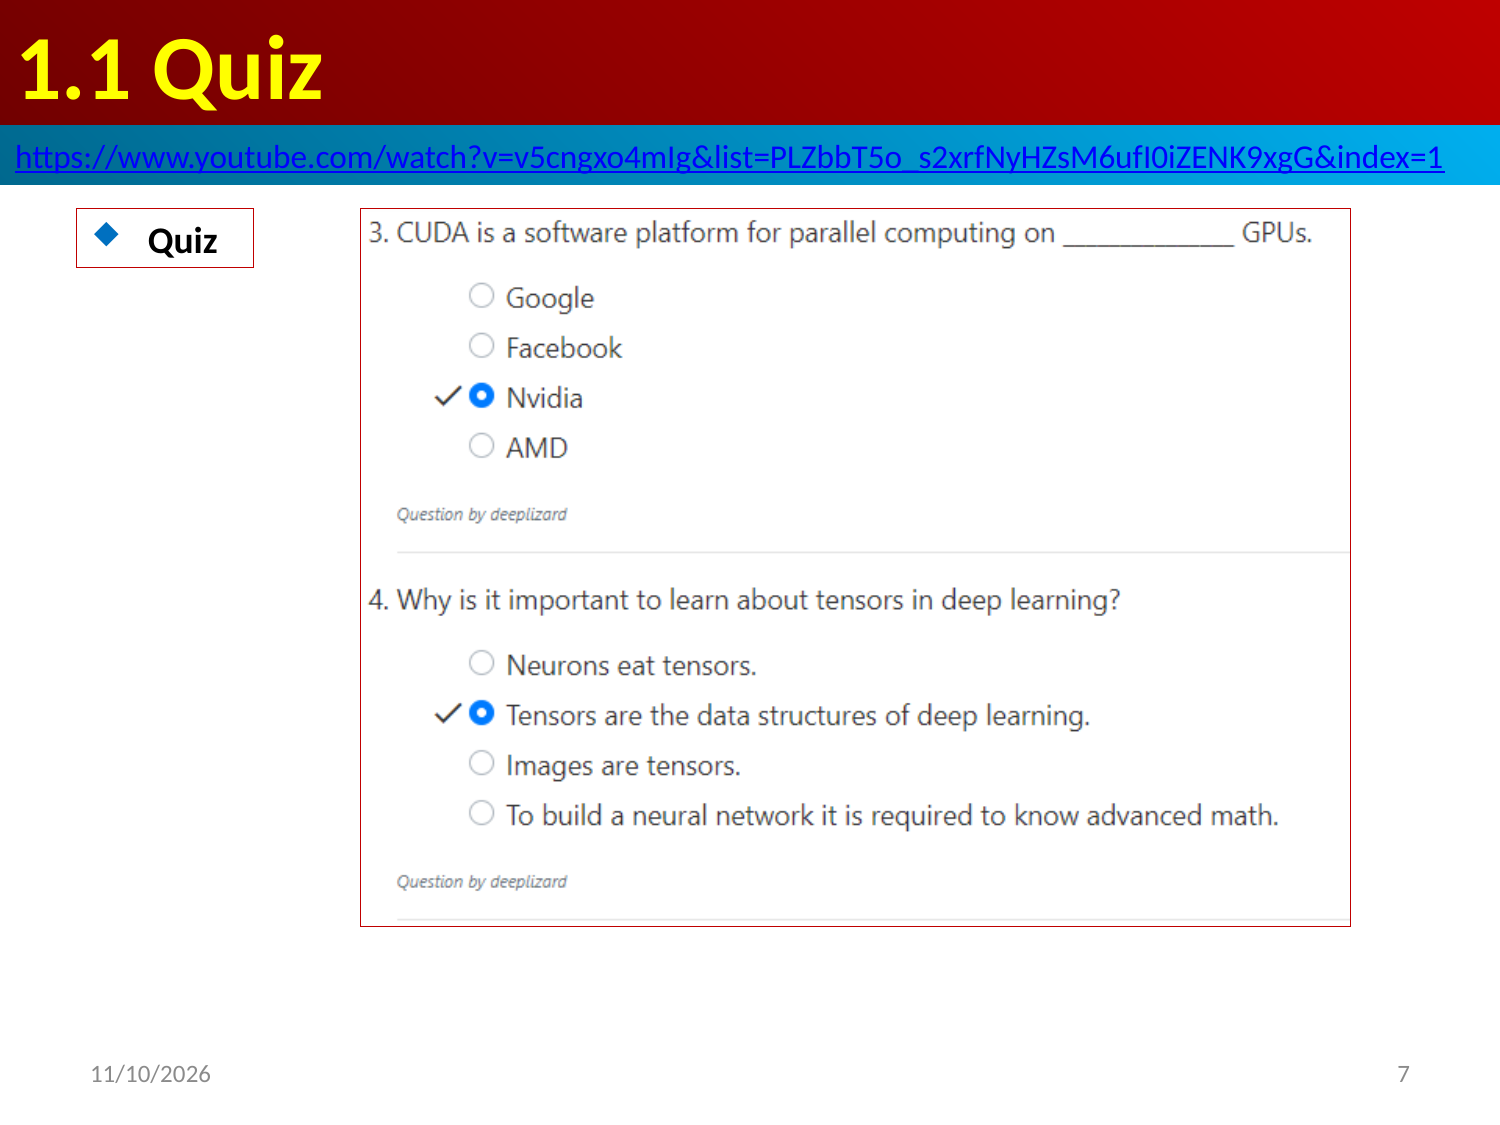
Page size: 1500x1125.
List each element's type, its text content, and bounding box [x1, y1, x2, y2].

subtitle Quiz [76, 208, 254, 268]
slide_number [75, 1042, 425, 1103]
text_box https://www.youtube.com/watch?v=v5cngxo4mIg&list=PLZbbT5o_s2xrfNyHZsM6ufI0iZENK9xgG&index=1 [0, 125, 1500, 185]
slide_number 7 [1074, 1042, 1425, 1103]
title 1.1 Quiz [0, 0, 1500, 125]
picture [359, 207, 1352, 928]
